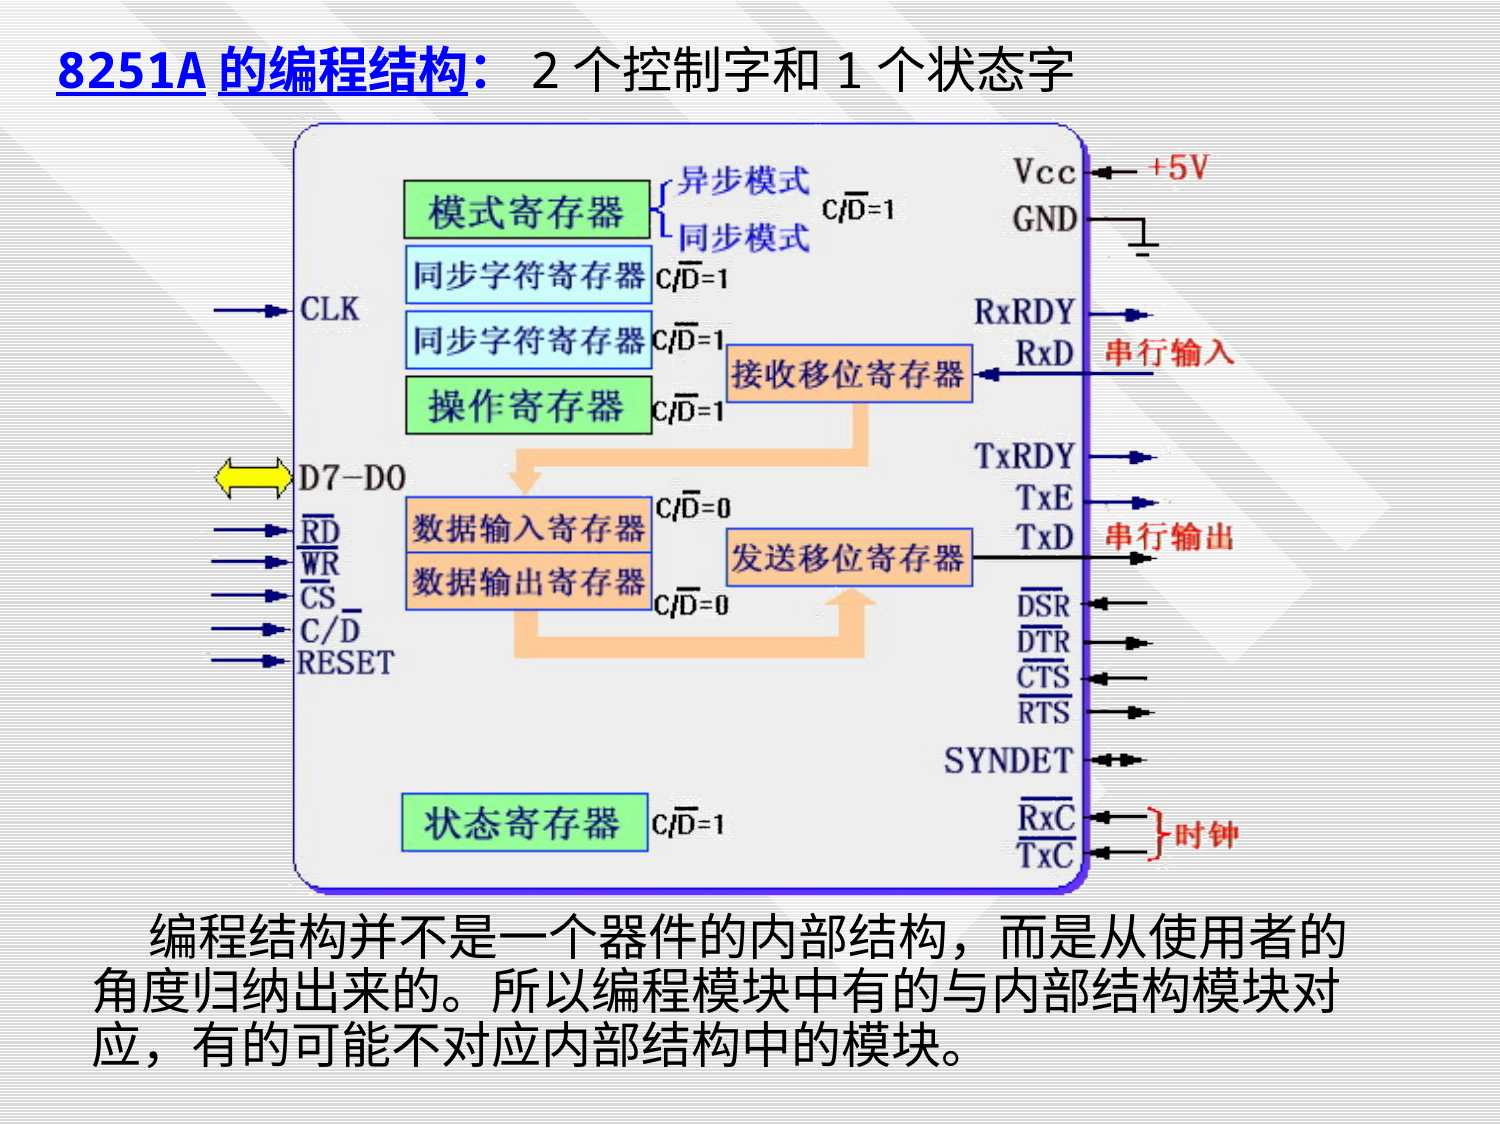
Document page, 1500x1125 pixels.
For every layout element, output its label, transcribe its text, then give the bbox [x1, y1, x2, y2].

text_box 编程结构并不是一个器件的内部结构，而是从使用者的角度归纳出来的。所以编程模块中有的与内部结构模块对应，有的可能不对应内部结构中的模块。 [76, 904, 1412, 1082]
picture [194, 113, 1247, 899]
text_box 8251A的编程结构：2个控制字和1个状态字 [41, 30, 1091, 106]
